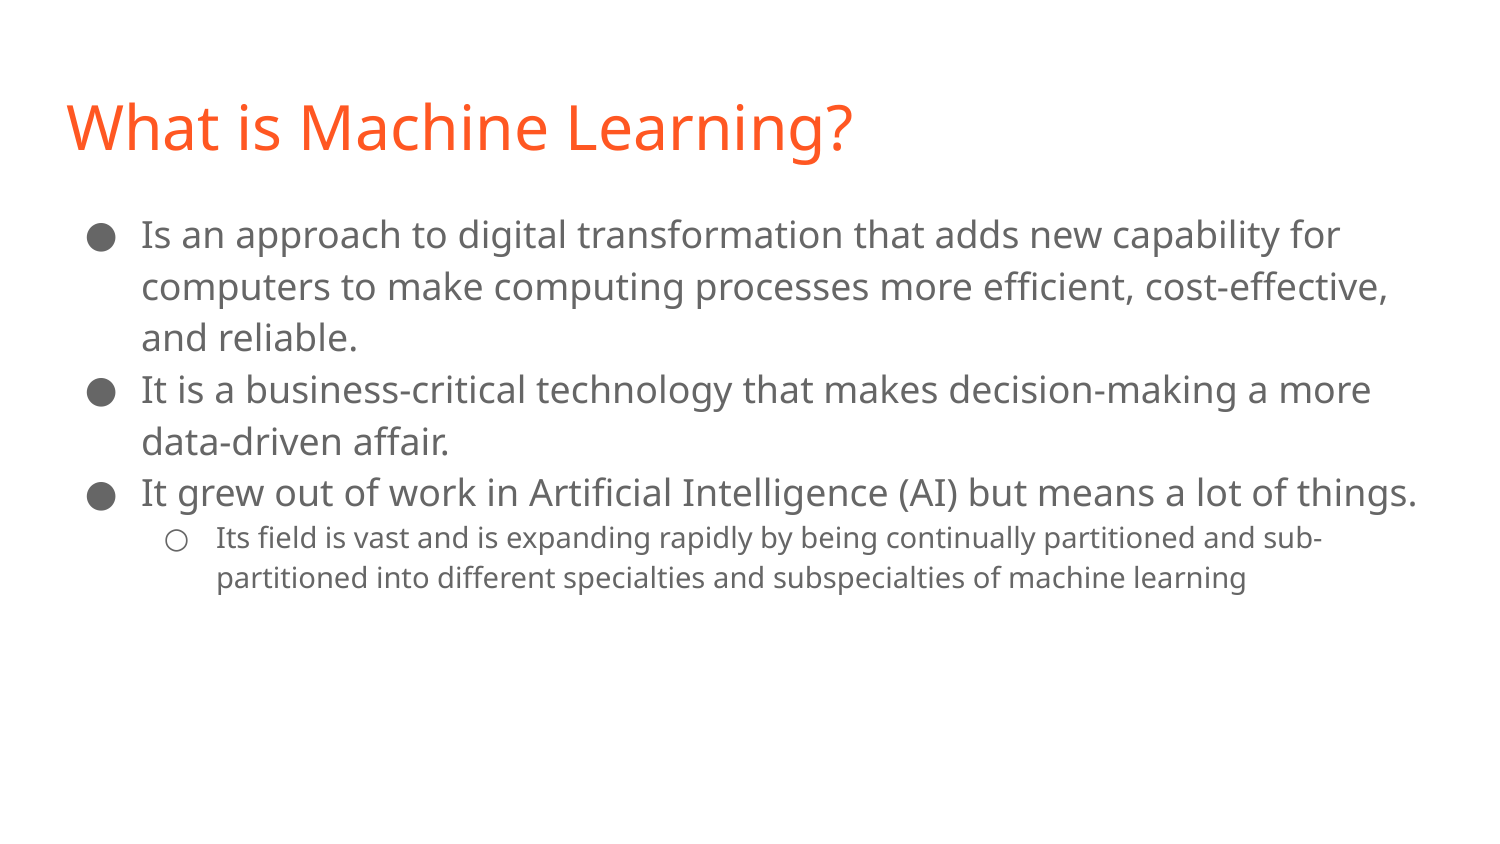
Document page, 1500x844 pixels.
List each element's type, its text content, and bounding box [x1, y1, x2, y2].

title What is Machine Learning? [51, 72, 1449, 167]
list Is an approach to digital transformation that adds new capability for computers to make computing processes more efficient, cost-effective, and reliable. It is a business-critical technology that makes decision-making a more data-driven affair. It grew out of work in Artificial Intelligence (AI) but means a lot of things. Its field is vast and is expanding rapidly by being continually partitioned and sub-partitioned into different specialties and subspecialties of machine learning [51, 189, 1449, 750]
